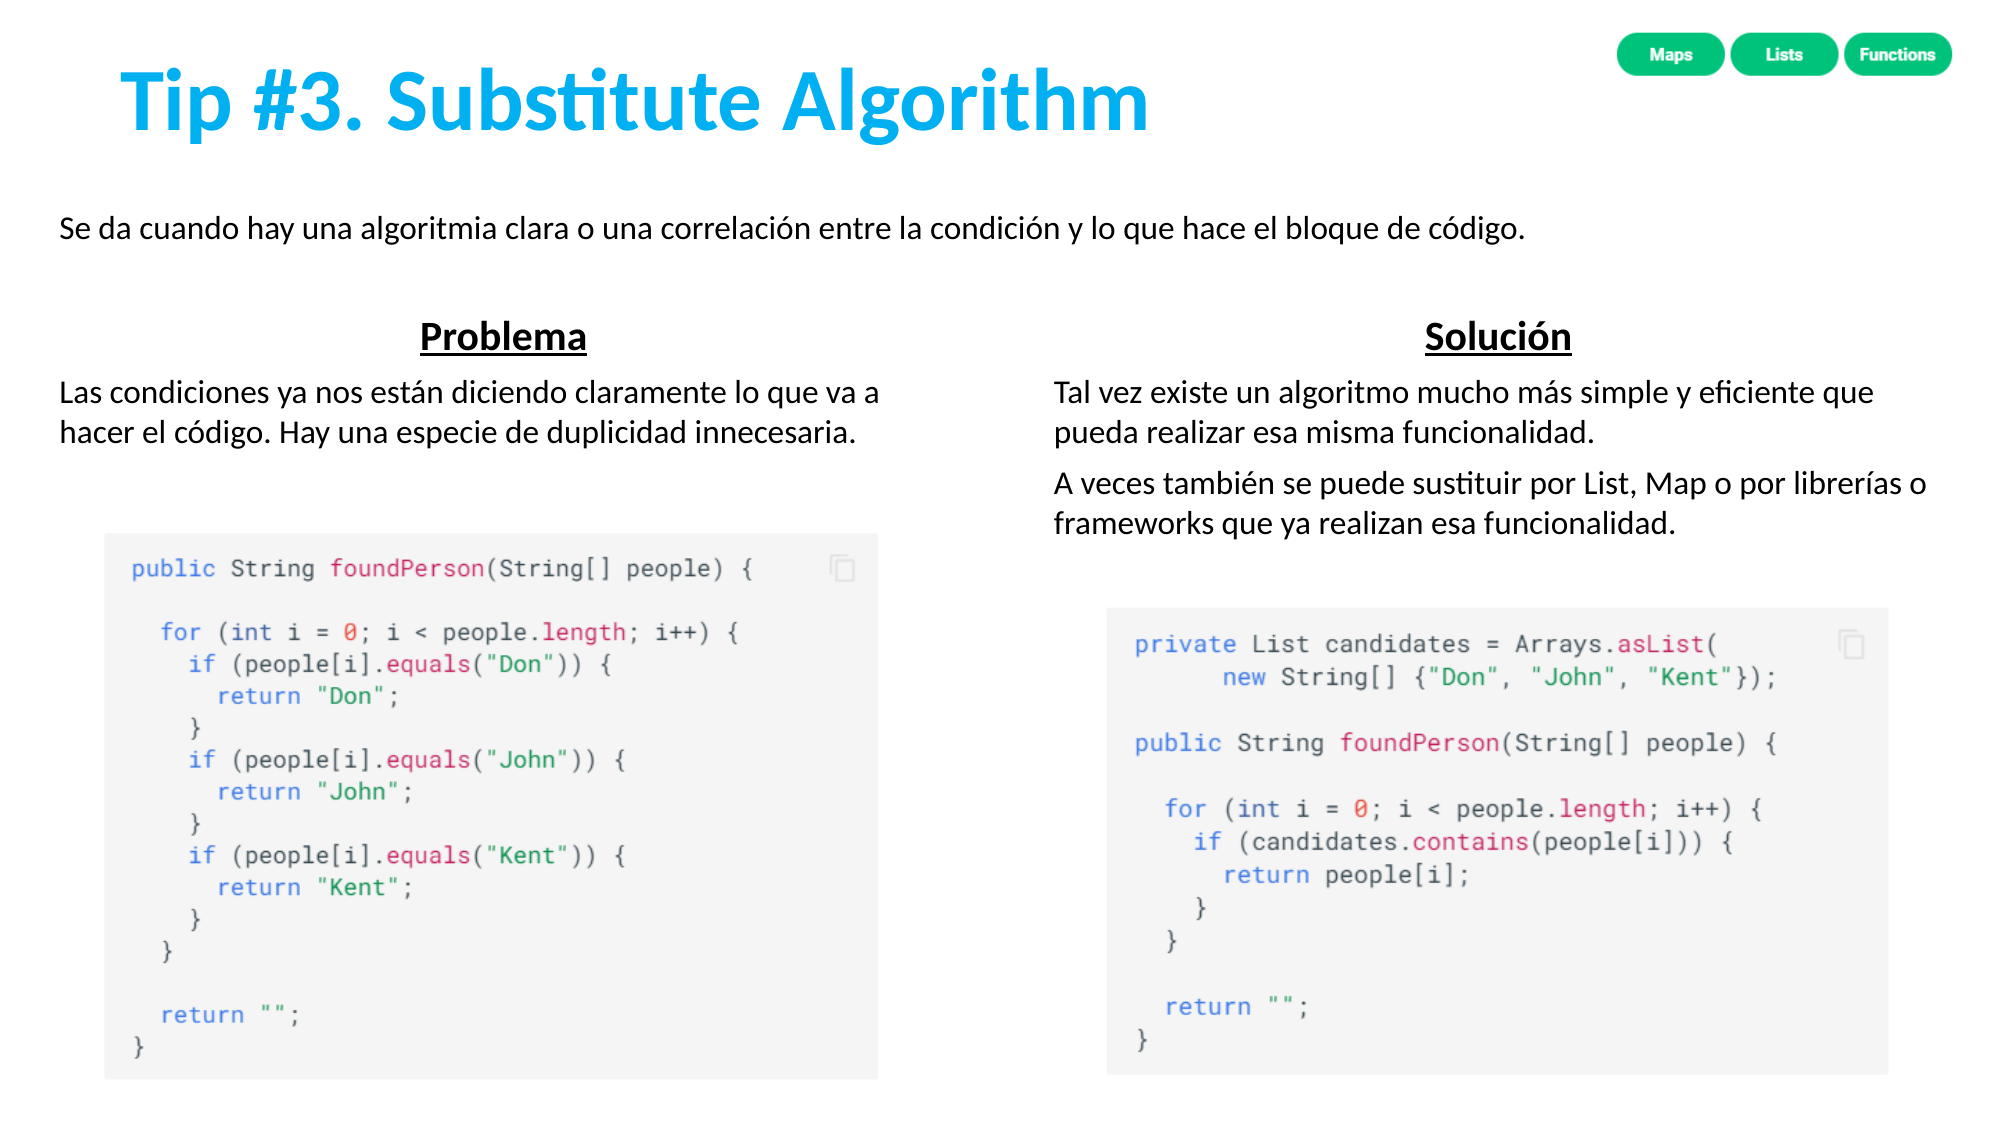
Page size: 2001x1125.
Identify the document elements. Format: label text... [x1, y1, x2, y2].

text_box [1094, 595, 1903, 1088]
title Tip #3. Substitute Algorithm [99, 45, 1900, 158]
text_box Solución Tal vez existe un algoritmo mucho más simple y eficiente que pueda realizar esa misma funcionalidad. A veces también se puede sustituir por List, Map o por librerías o frameworks que ya realizan esa funcionalidad. [1033, 298, 1964, 634]
picture [1601, 20, 1966, 84]
text_box Problema Las condiciones ya nos están diciendo claramente lo que va a hacer el código. Hay una especie de duplicidad innecesaria. [39, 298, 969, 528]
text_box Se da cuando hay una algoritmia clara o una correlación entre la condición y lo que hace el bloque de código. [39, 196, 1929, 260]
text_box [99, 528, 895, 1088]
